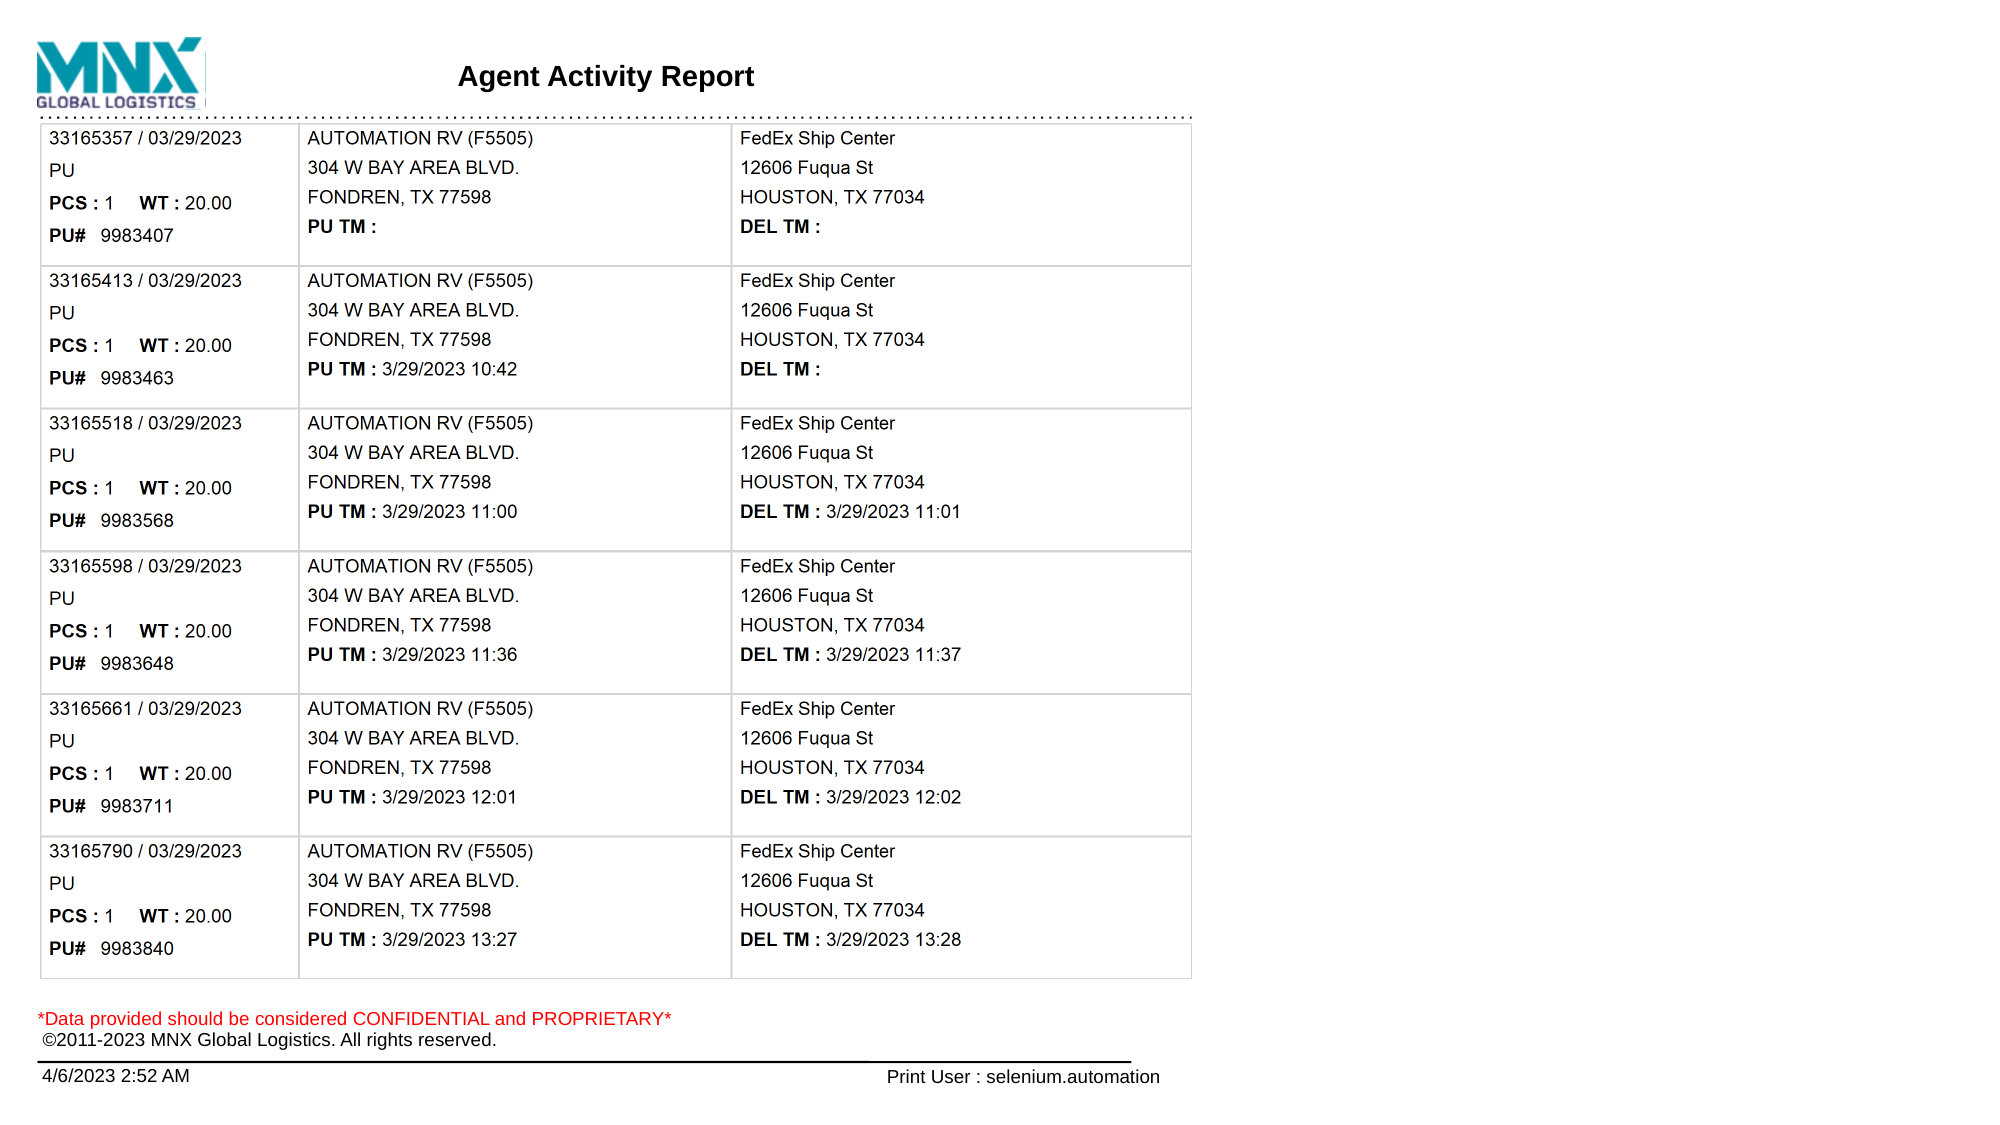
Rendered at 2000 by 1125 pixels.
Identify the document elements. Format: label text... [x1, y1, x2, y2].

text_box *Data provided should be considered CONFIDENTIAL and PROPRIETARY* [37, 1006, 1051, 1027]
text_box ©2011-2023 MNX Global Logistics. All rights reserved. [37, 1027, 1051, 1049]
picture [37, 37, 248, 110]
text_box 4/6/2023 2:52 AM [42, 1063, 341, 1088]
text_box Agent Activity Report [359, 53, 854, 96]
picture [40, 123, 1192, 979]
text_box Print User : selenium.automation [775, 1064, 1161, 1088]
